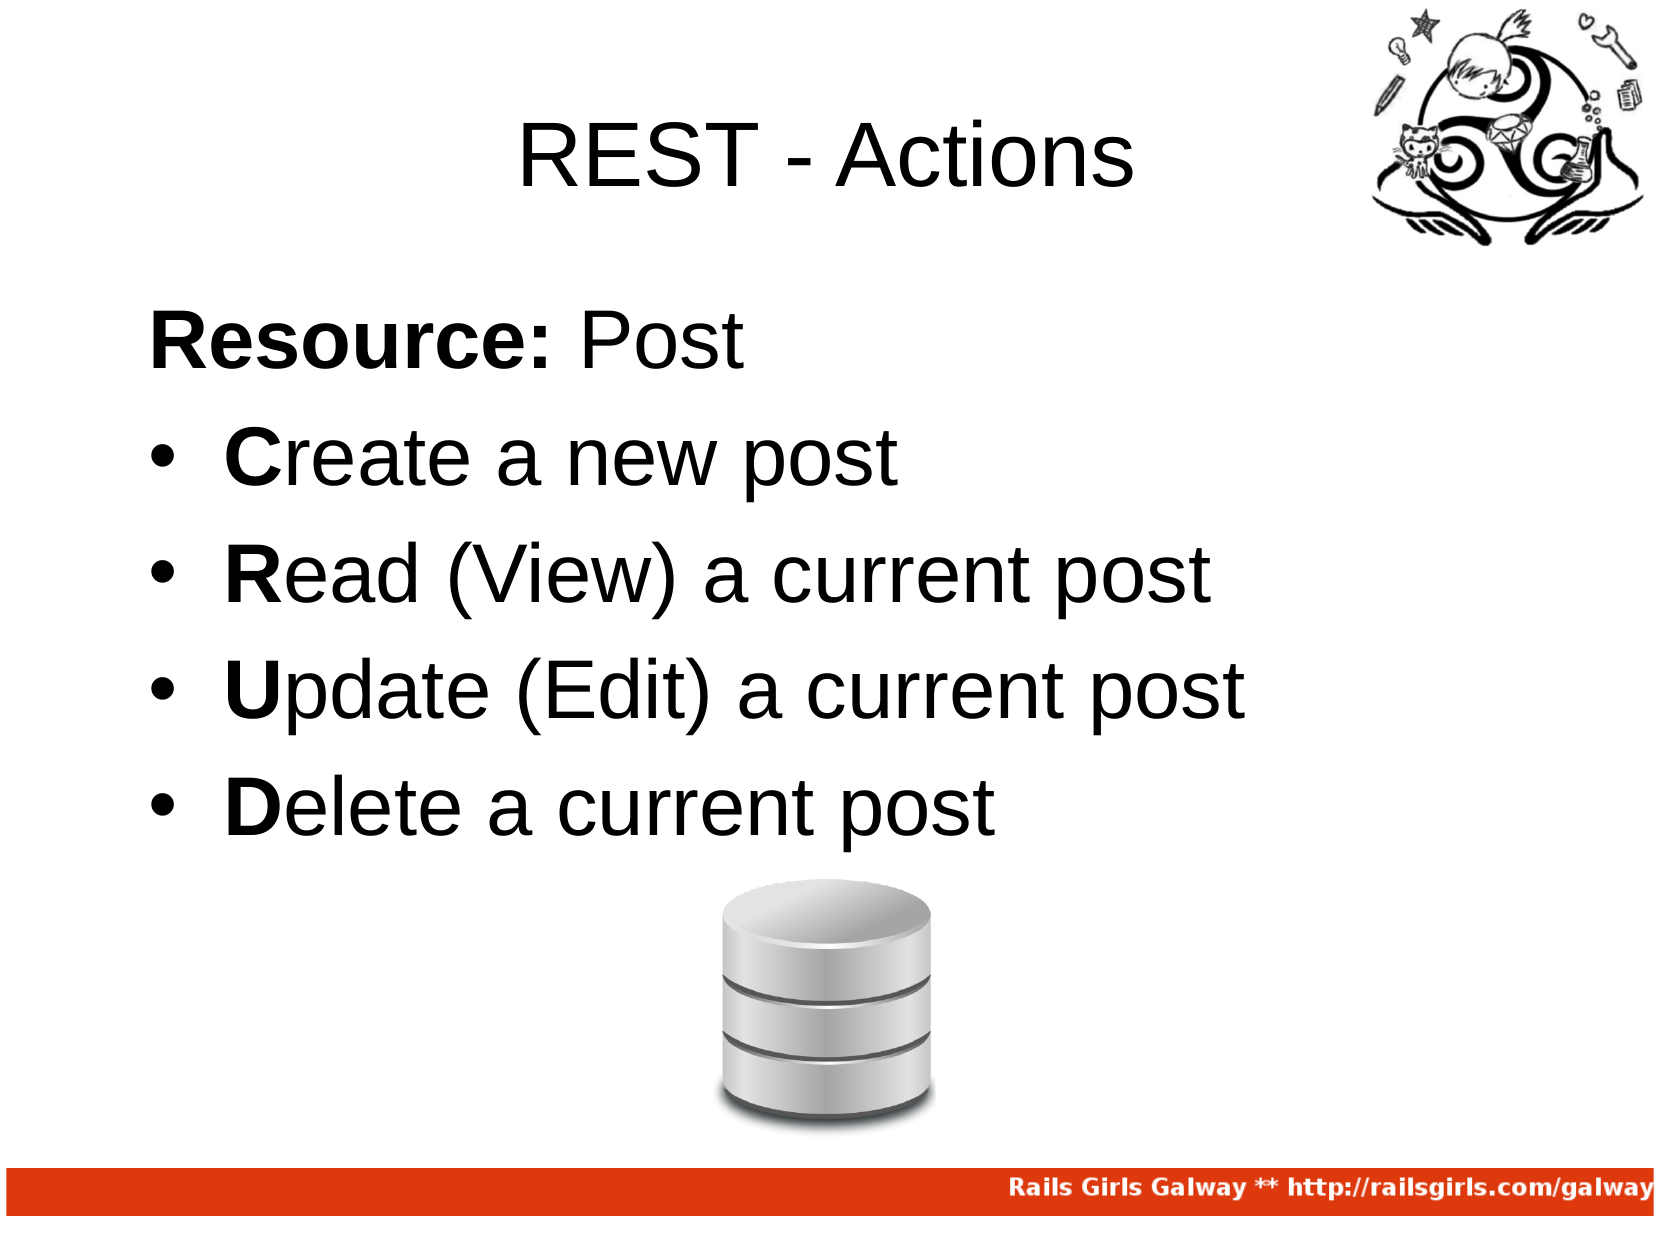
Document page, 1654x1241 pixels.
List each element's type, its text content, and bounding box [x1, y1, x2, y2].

picture [1370, 4, 1644, 249]
picture [709, 879, 945, 1140]
picture [6, 1168, 1654, 1216]
list Resource: Post Create a new post Read (View) a current post Update (Edit) a current post Delete a current post [82, 290, 1571, 1109]
title REST - Actions [82, 49, 1571, 257]
